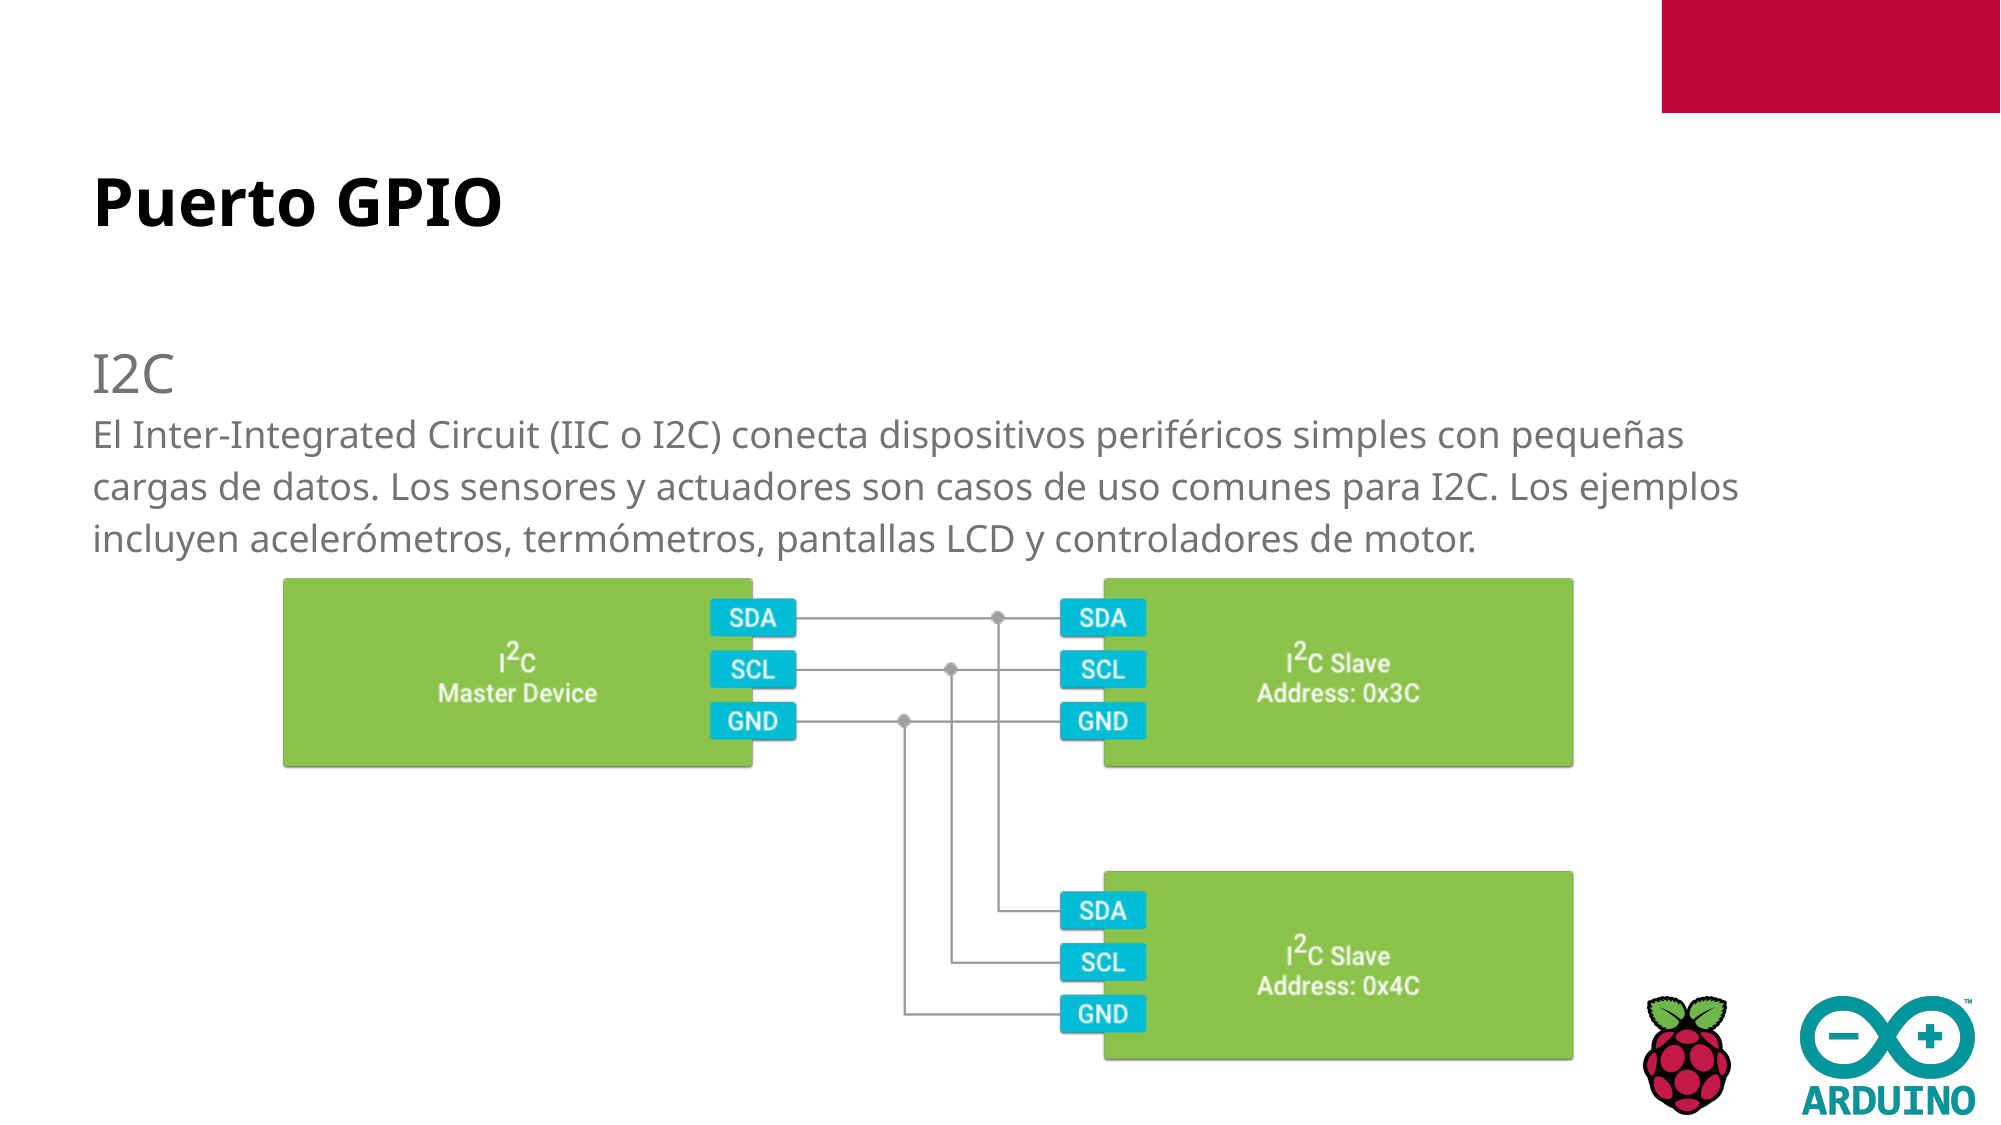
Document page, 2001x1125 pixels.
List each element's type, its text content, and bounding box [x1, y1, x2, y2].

picture [268, 563, 1589, 1075]
text_box [1661, 0, 2000, 113]
picture [1643, 996, 1731, 1116]
text_box Puerto GPIO [77, 129, 1427, 256]
text_box I2C El Inter-Integrated Circuit (IIC o I2C) conecta dispositivos periféricos simples con pequeñas cargas de datos. Los sensores y actuadores son casos de uso comunes para I2C. Los ejemplos incluyen acelerómetros, termómetros, pantallas LCD y controladores de motor. [77, 314, 1780, 760]
picture [1800, 996, 1976, 1116]
